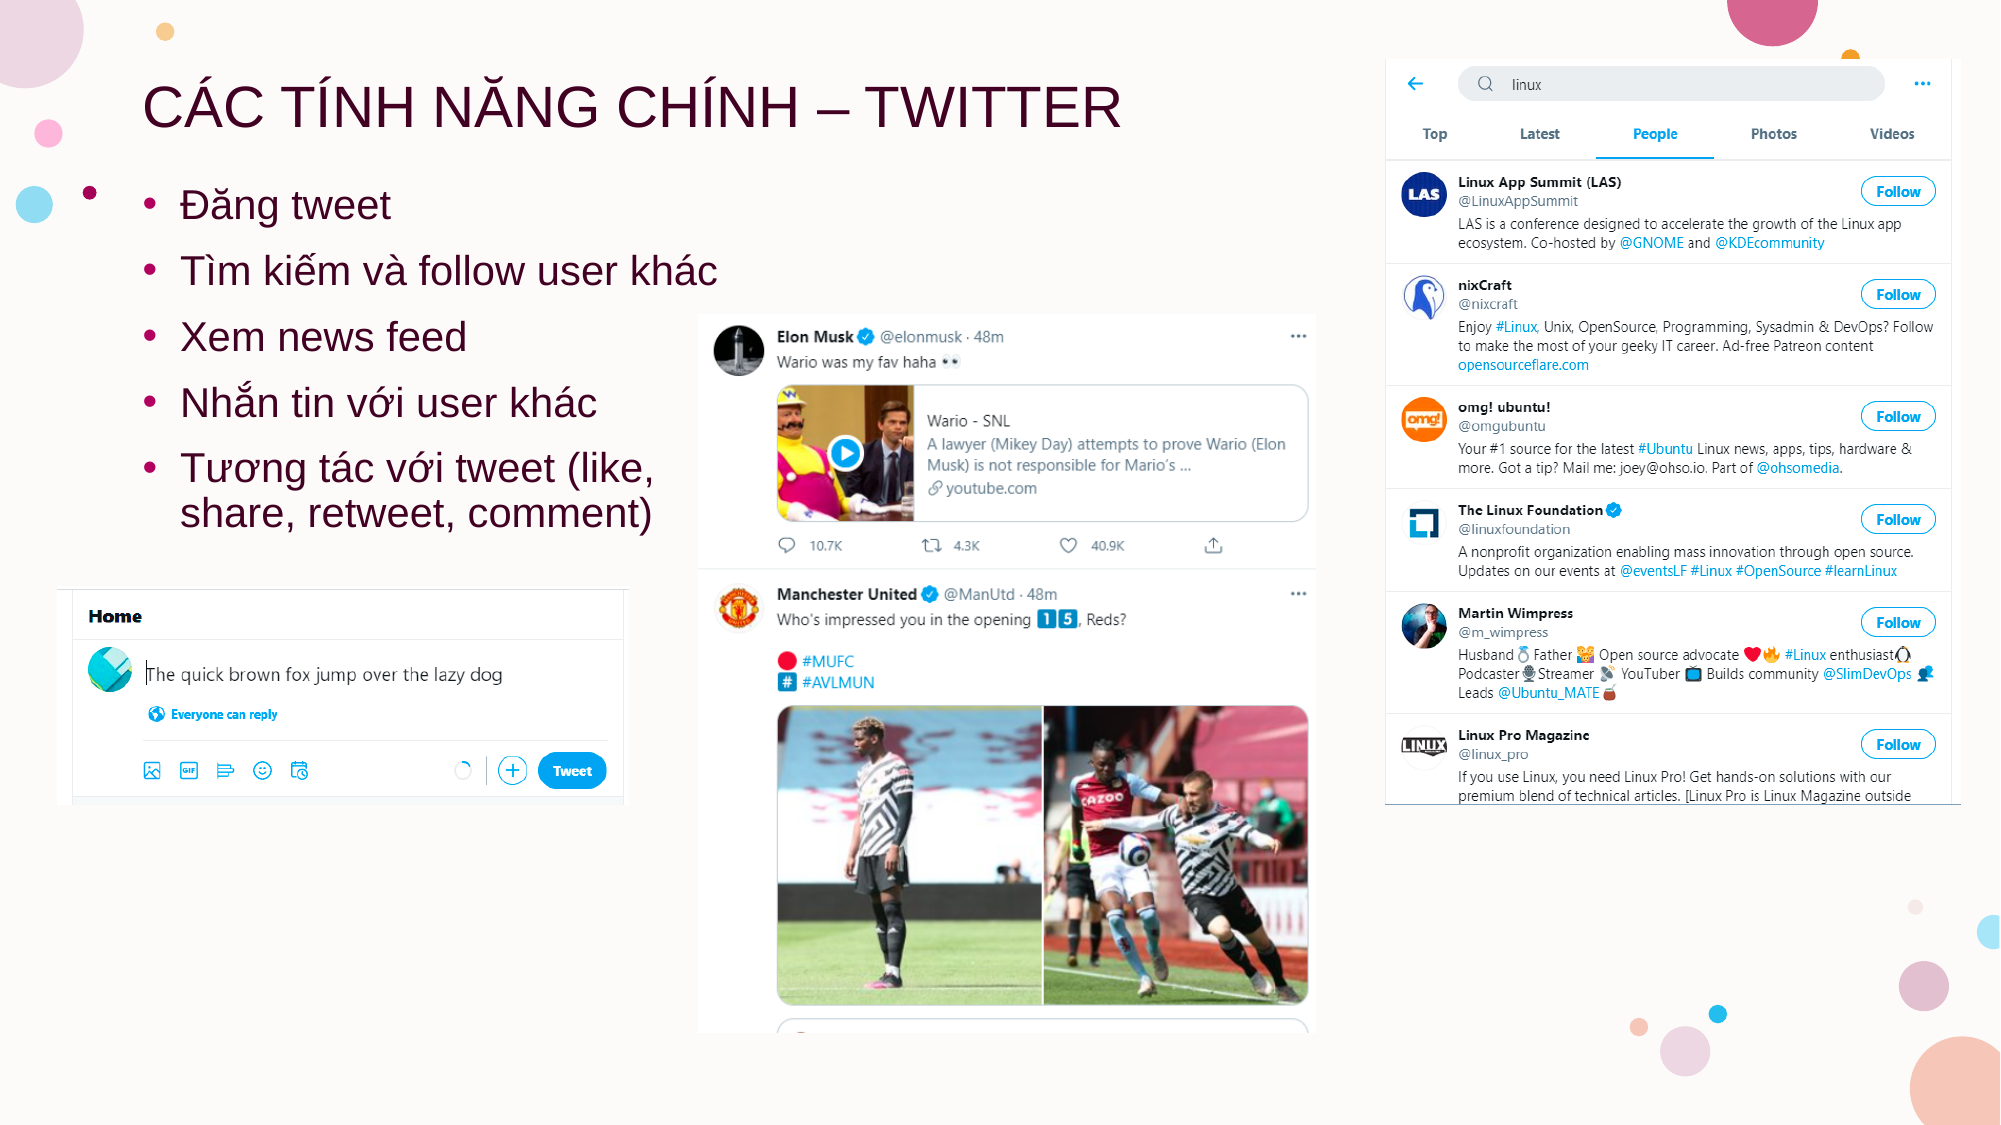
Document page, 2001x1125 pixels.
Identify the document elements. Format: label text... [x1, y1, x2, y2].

picture [698, 314, 1316, 1033]
list Đăng tweet Tìm kiếm và follow user khác Xem news feed Nhắn tin với user khác Tương tác với tweet (like, share, retweet, comment) [127, 176, 750, 1014]
picture [1385, 59, 1962, 805]
picture [57, 586, 629, 805]
title CÁC TÍNH NĂNG CHÍNH – TWITTER [127, 59, 1385, 157]
